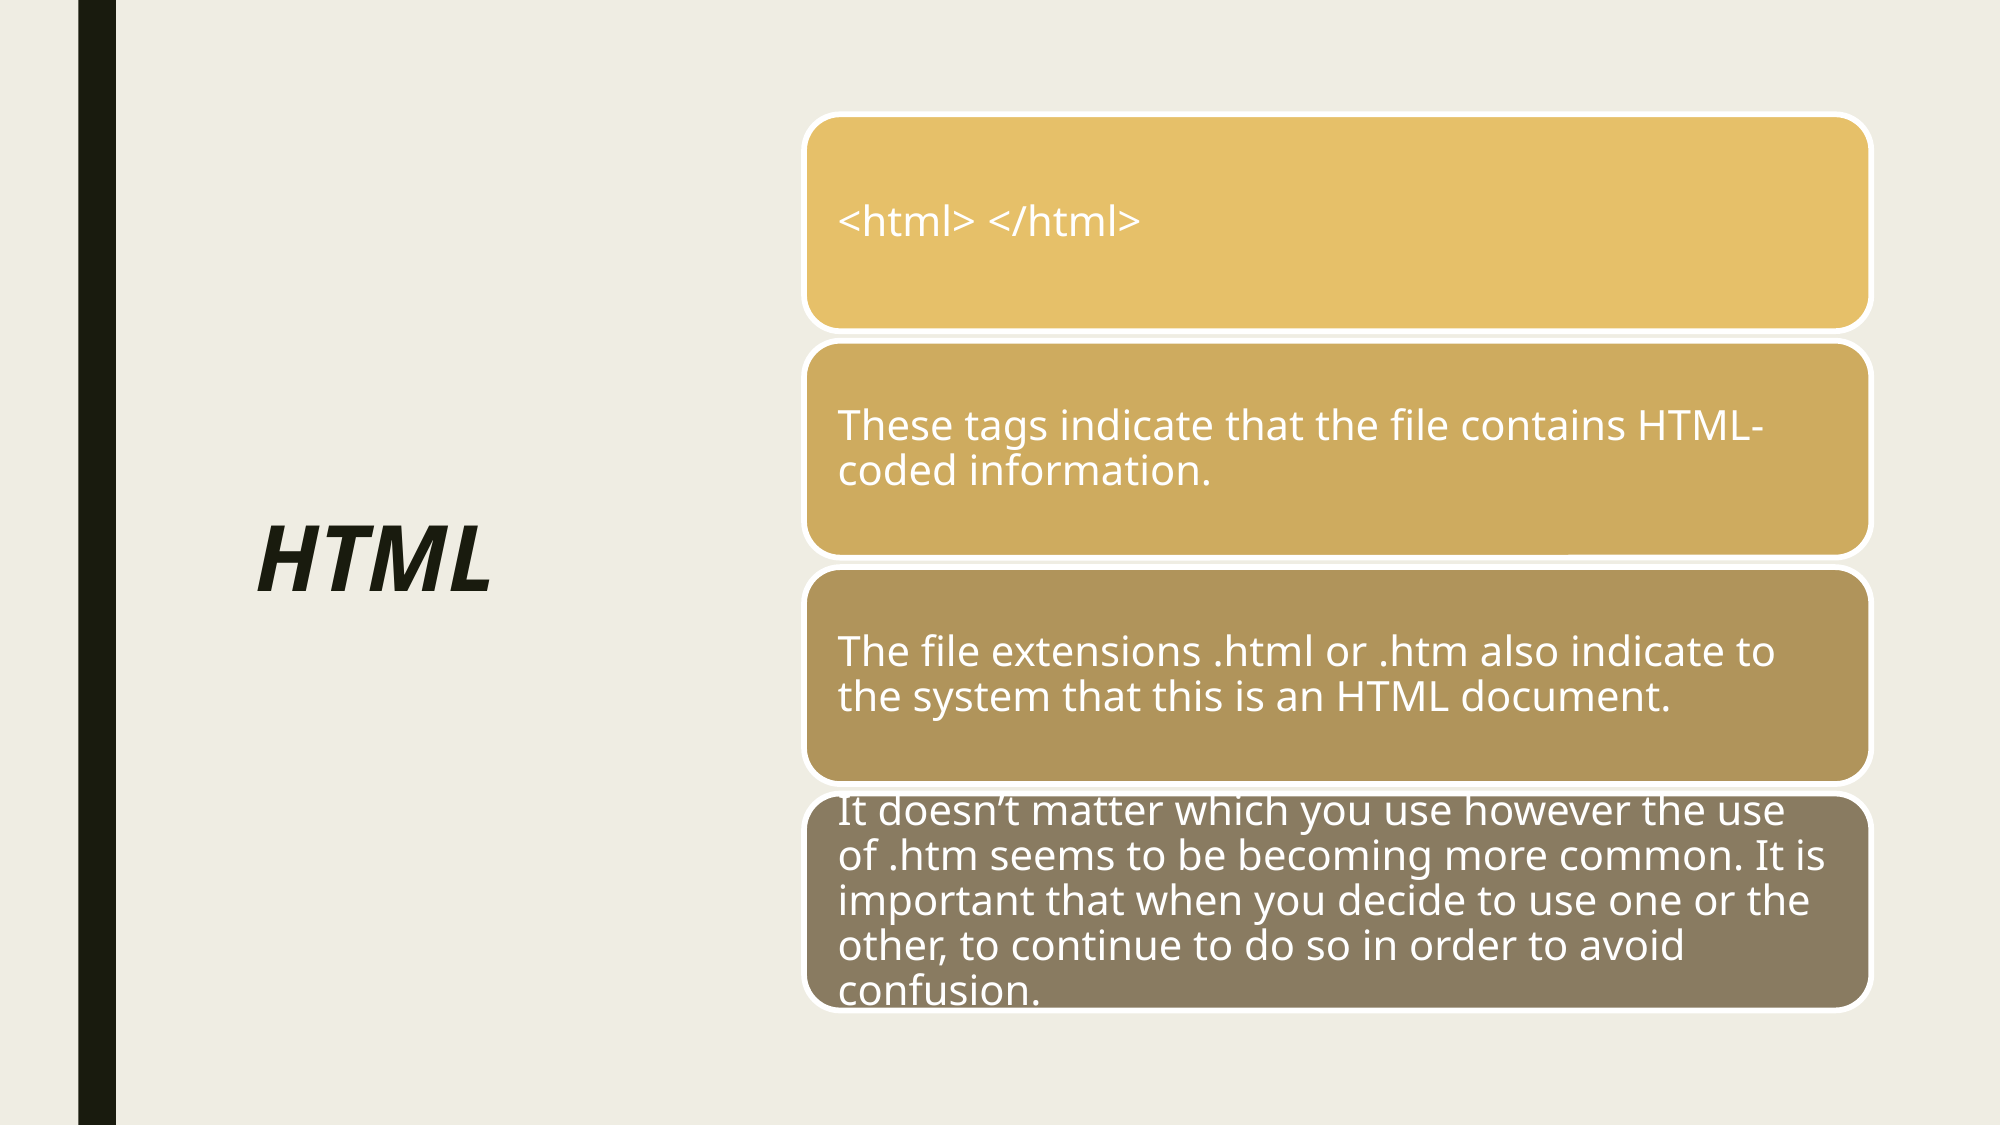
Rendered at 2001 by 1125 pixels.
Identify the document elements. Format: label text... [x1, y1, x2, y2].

title HTML [105, 104, 647, 1020]
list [804, 104, 1872, 1020]
